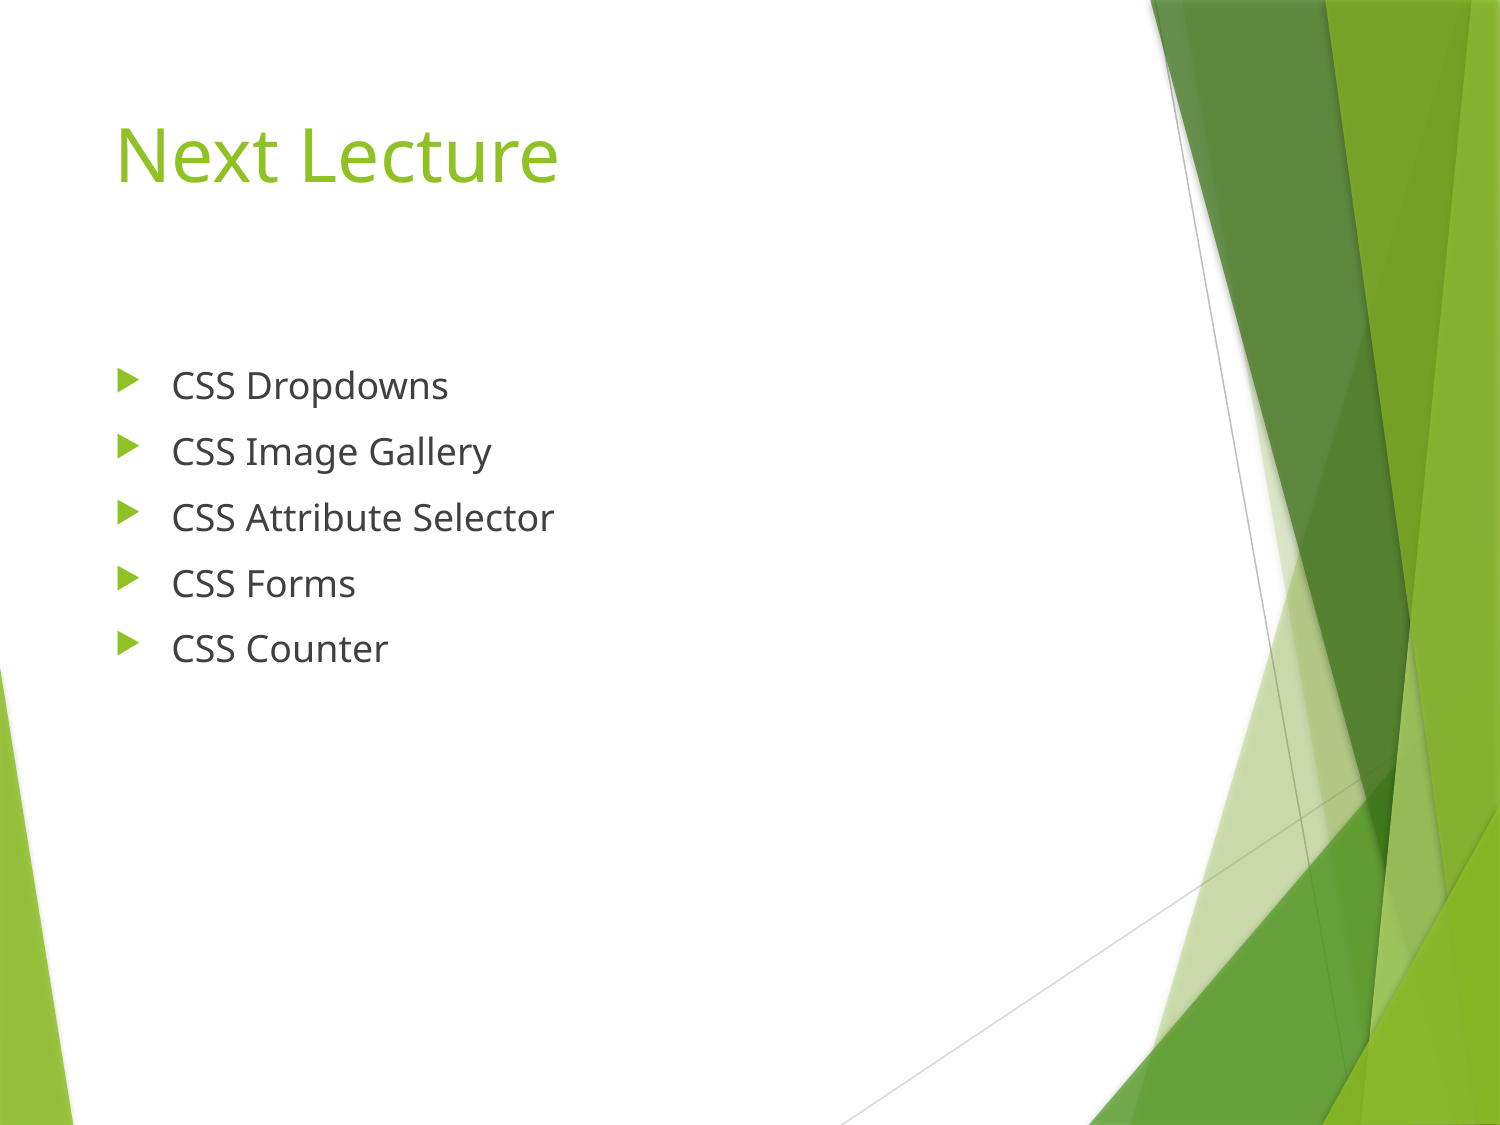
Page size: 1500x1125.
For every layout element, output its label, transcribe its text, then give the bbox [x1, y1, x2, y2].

title Next Lecture [99, 99, 1142, 317]
list CSS Dropdowns CSS Image Gallery CSS Attribute Selector CSS Forms CSS Counter [99, 354, 1142, 992]
